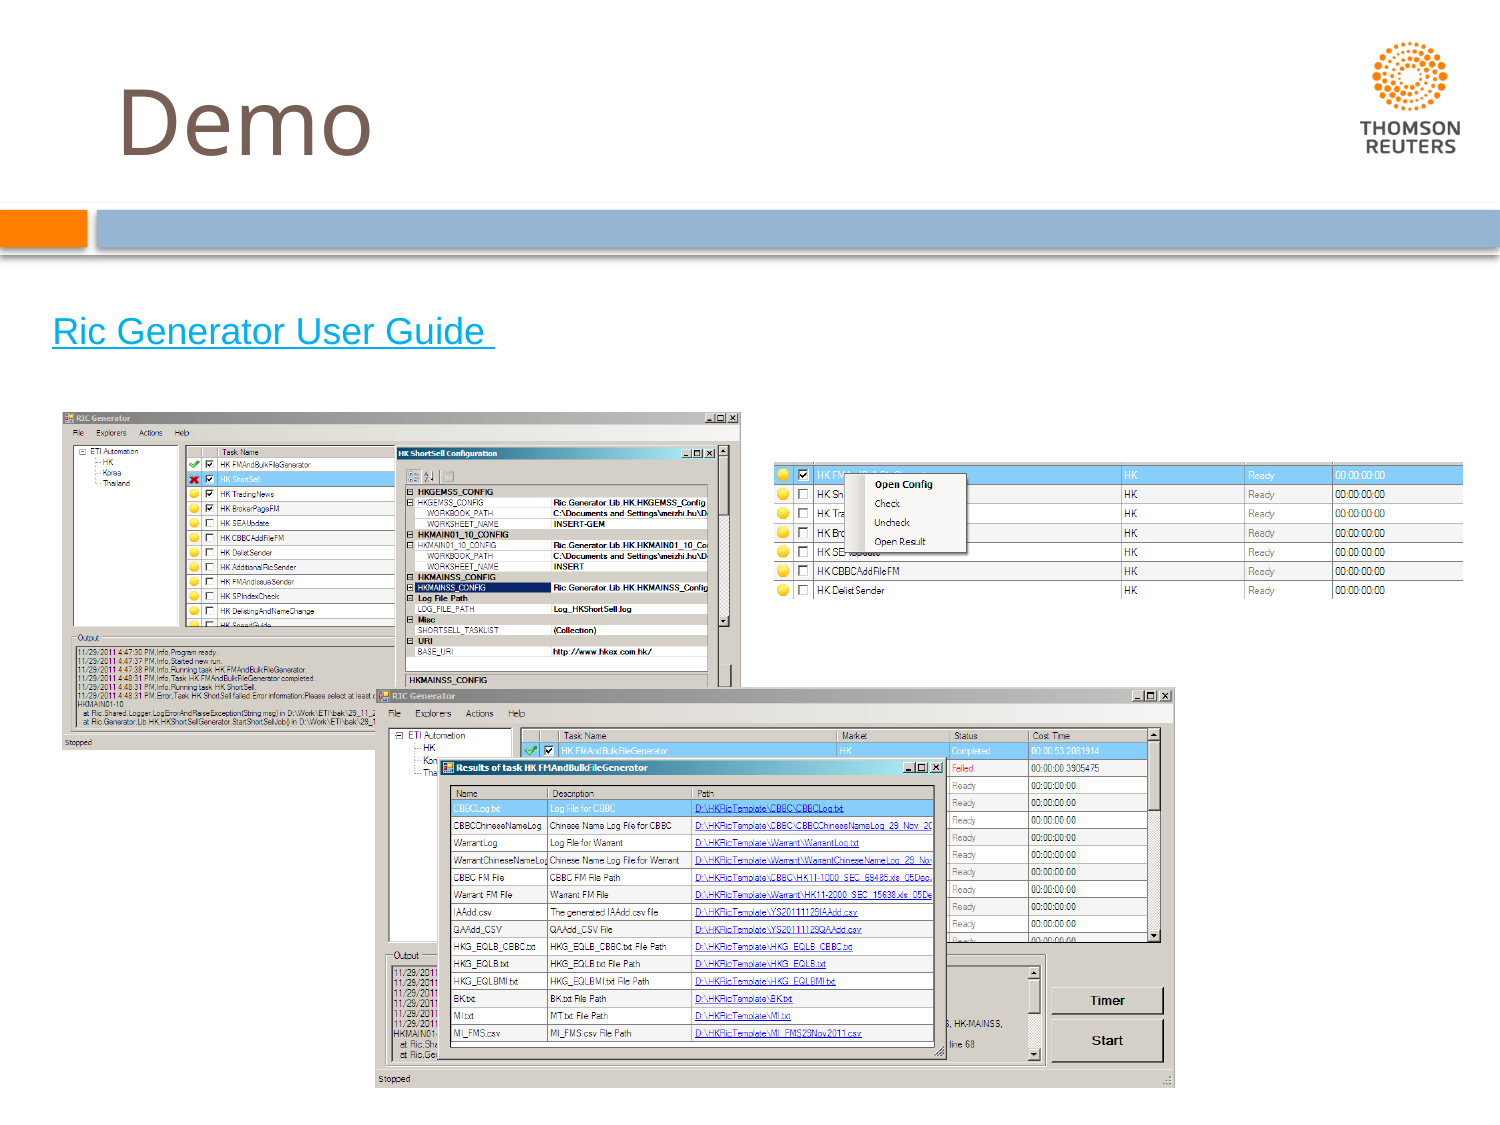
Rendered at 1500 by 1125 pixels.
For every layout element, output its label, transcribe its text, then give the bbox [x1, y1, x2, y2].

title Demo [100, 37, 1439, 201]
text_box Ric Generator User Guide [37, 299, 613, 360]
picture [1337, 24, 1483, 170]
picture [62, 412, 1176, 1088]
picture [774, 462, 1463, 599]
